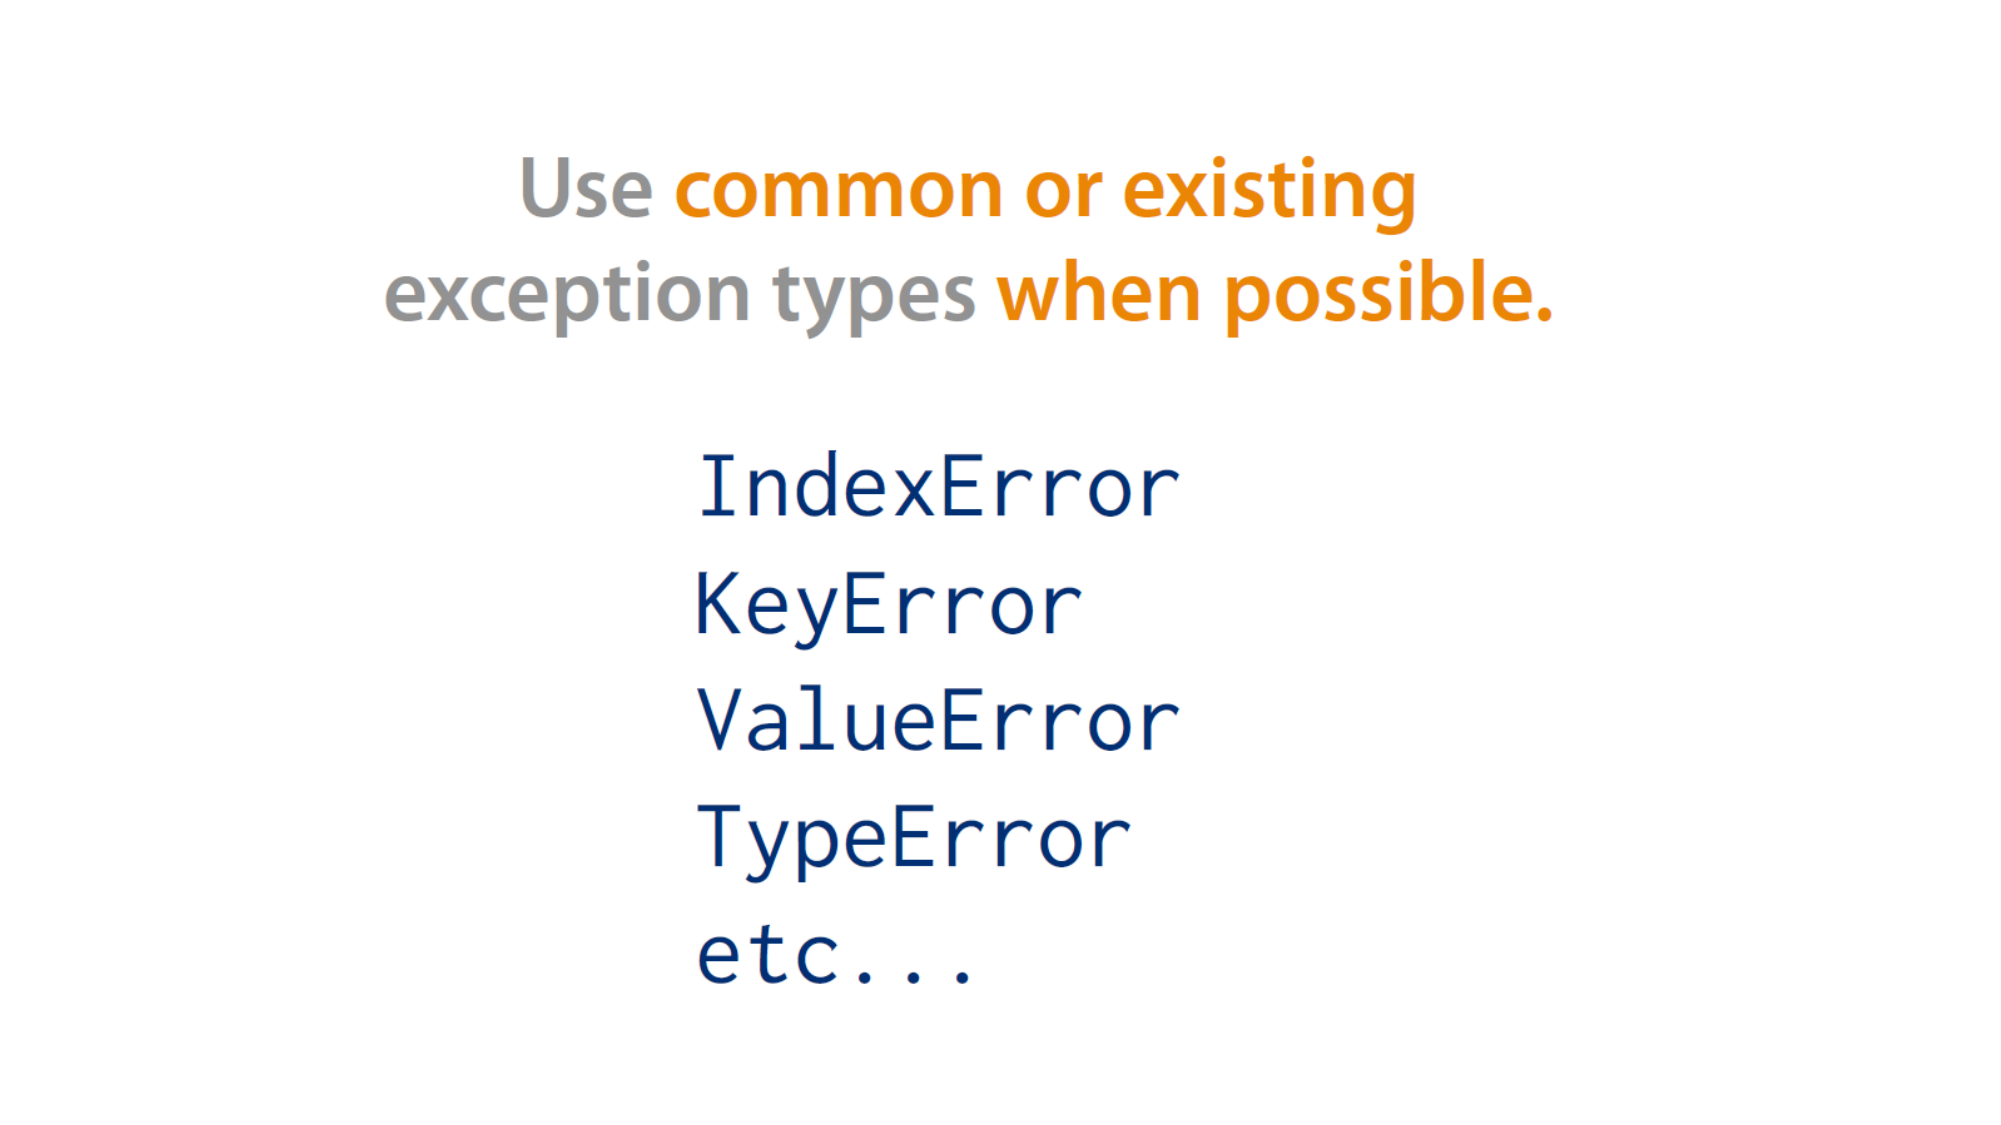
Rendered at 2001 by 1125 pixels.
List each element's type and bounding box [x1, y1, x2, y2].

picture [289, 86, 1599, 1054]
